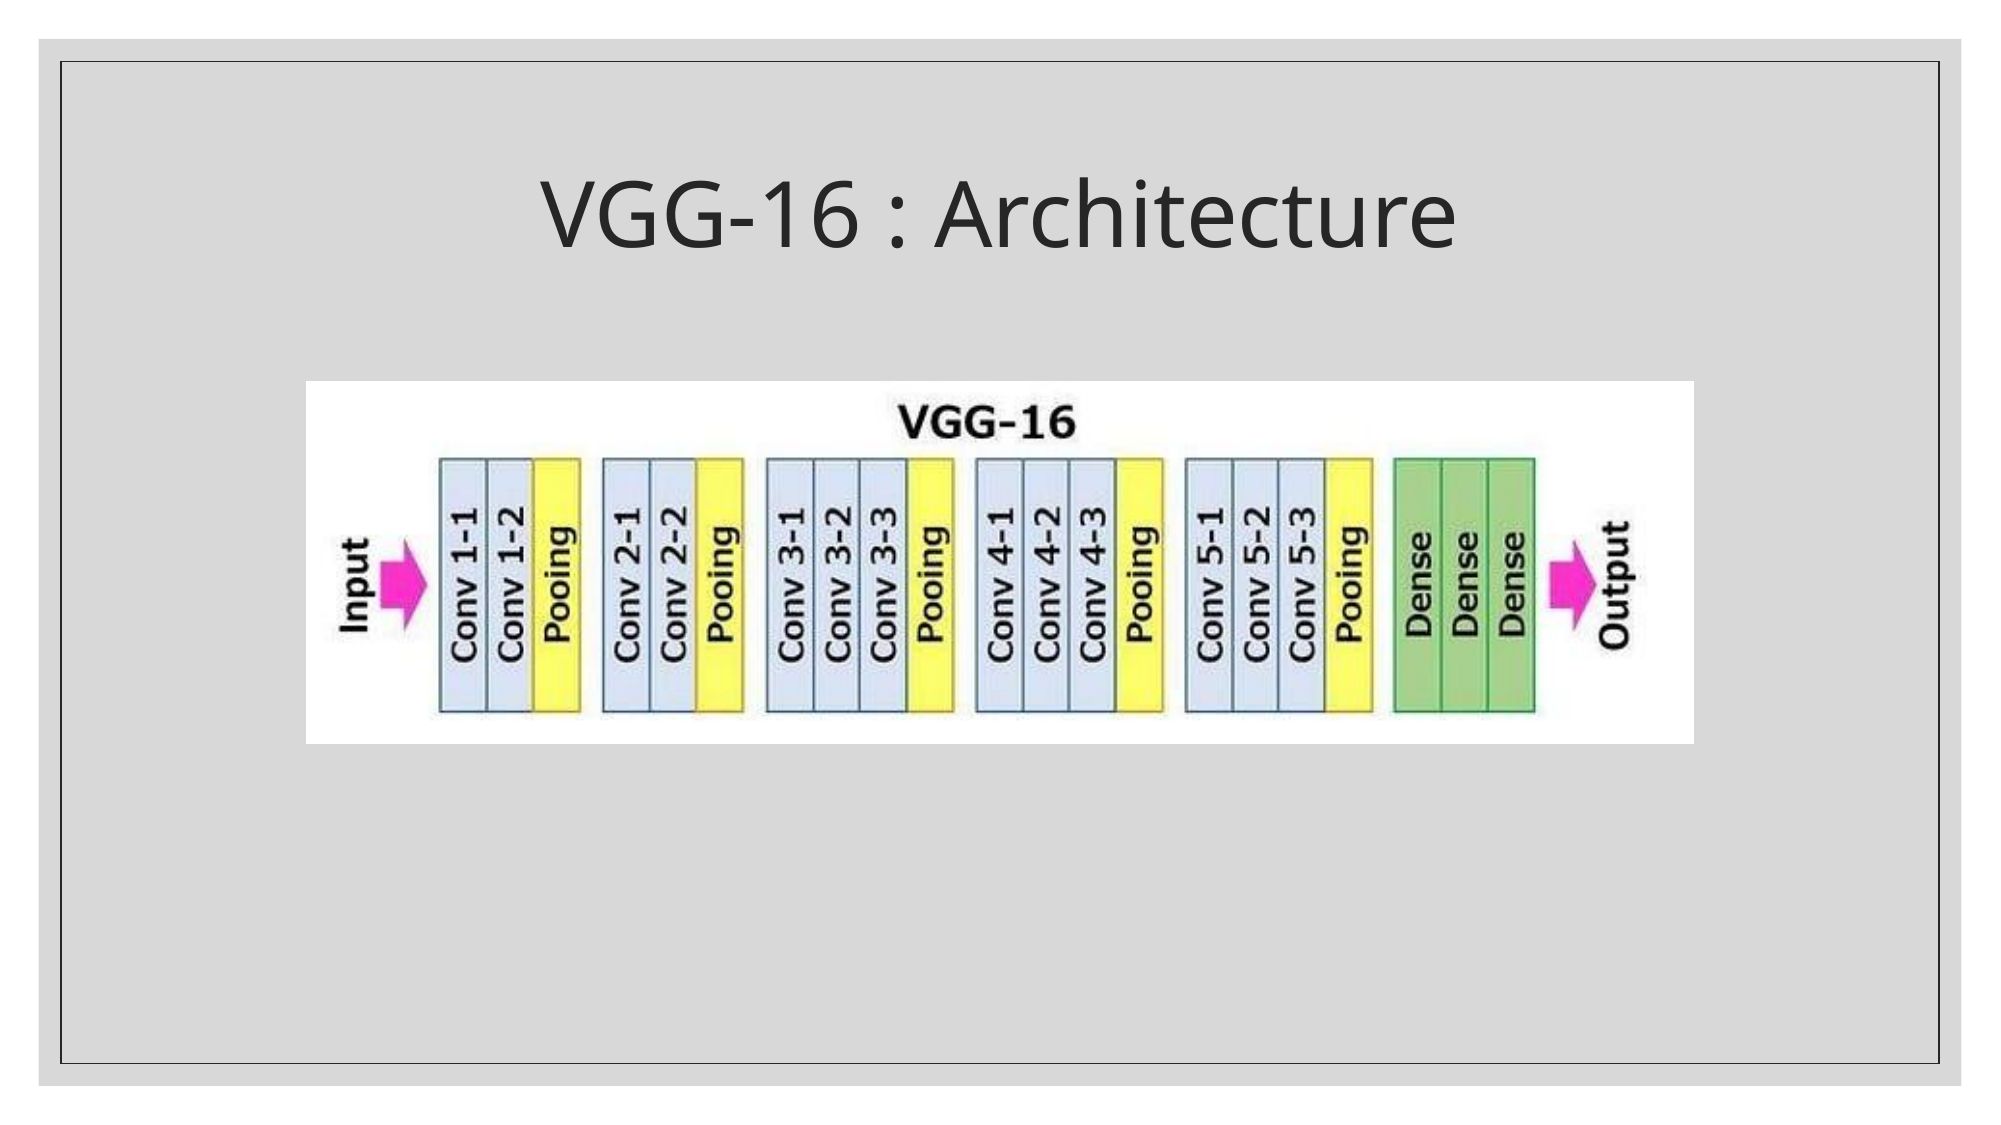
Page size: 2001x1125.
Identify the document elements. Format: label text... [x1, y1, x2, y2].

picture [305, 381, 1694, 744]
title VGG-16 : Architecture [174, 105, 1825, 331]
